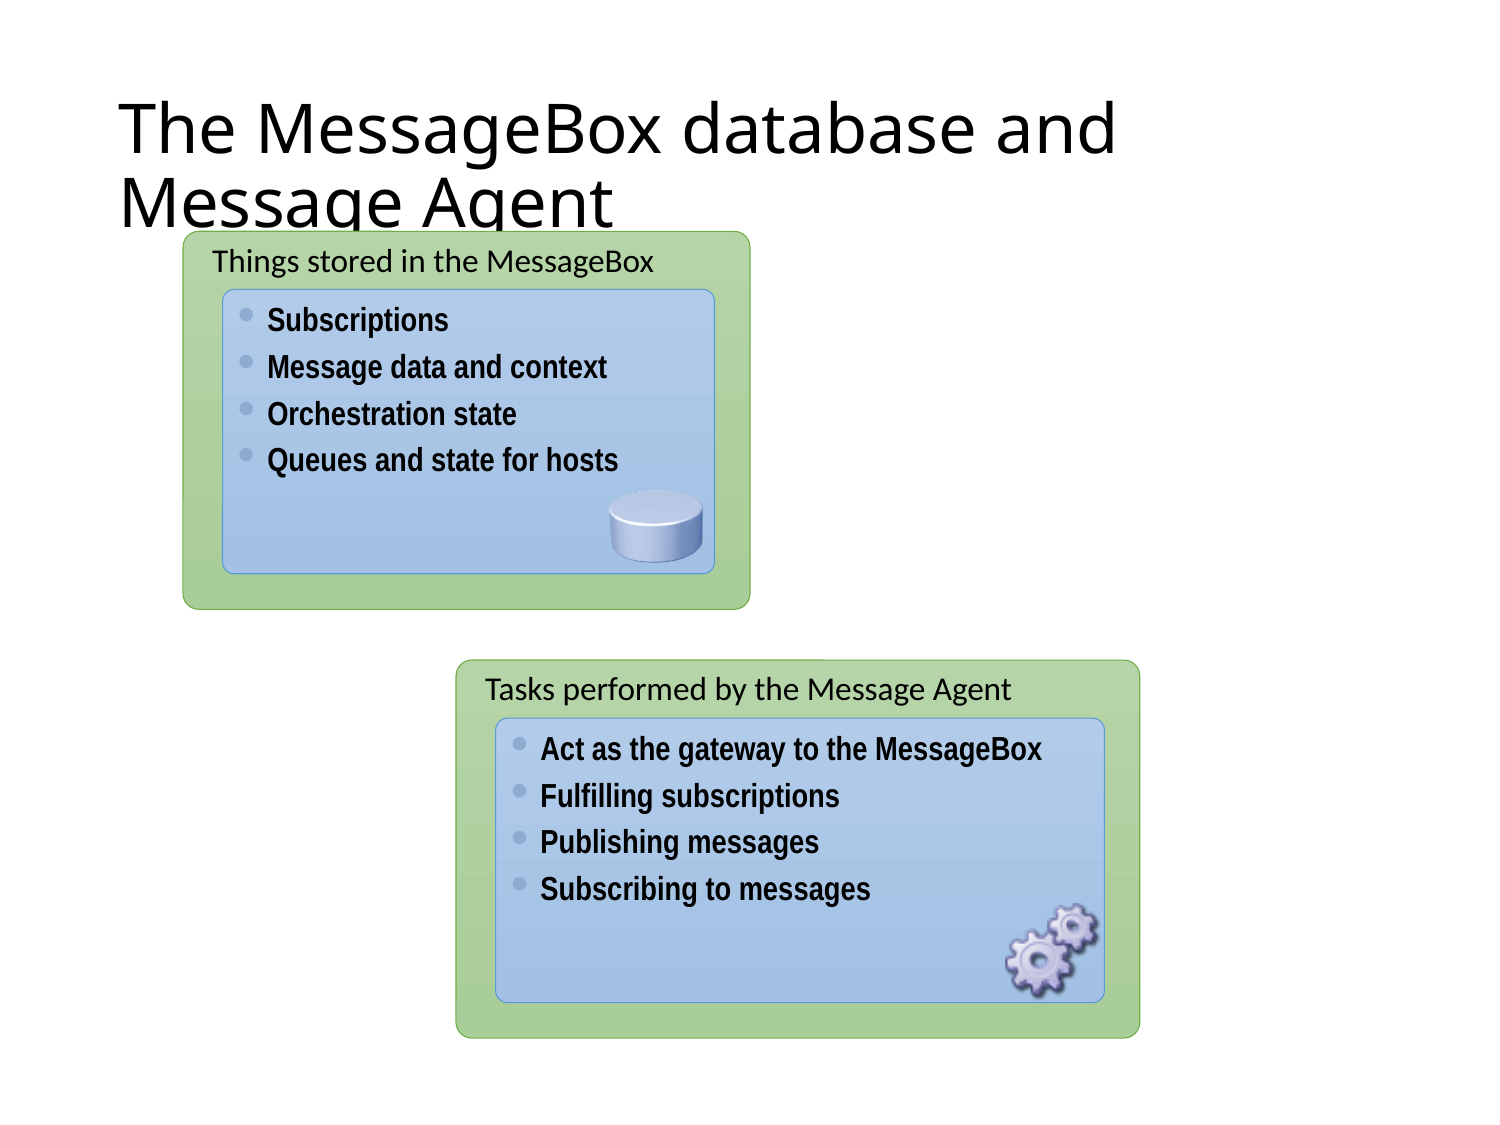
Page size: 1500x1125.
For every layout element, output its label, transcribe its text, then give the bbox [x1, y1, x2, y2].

text_box Things stored in the MessageBox [182, 230, 751, 610]
picture [1004, 902, 1105, 1003]
title The MessageBox database and Message Agent [103, 59, 1397, 278]
picture [608, 490, 703, 563]
text_box Act as the gateway to the MessageBox Fulfilling subscriptions Publishing messages Subscribing to messages [495, 717, 1105, 1004]
text_box Tasks performed by the Message Agent [455, 659, 1141, 1039]
text_box Subscriptions Message data and context Orchestration state Queues and state for hosts [221, 288, 716, 575]
